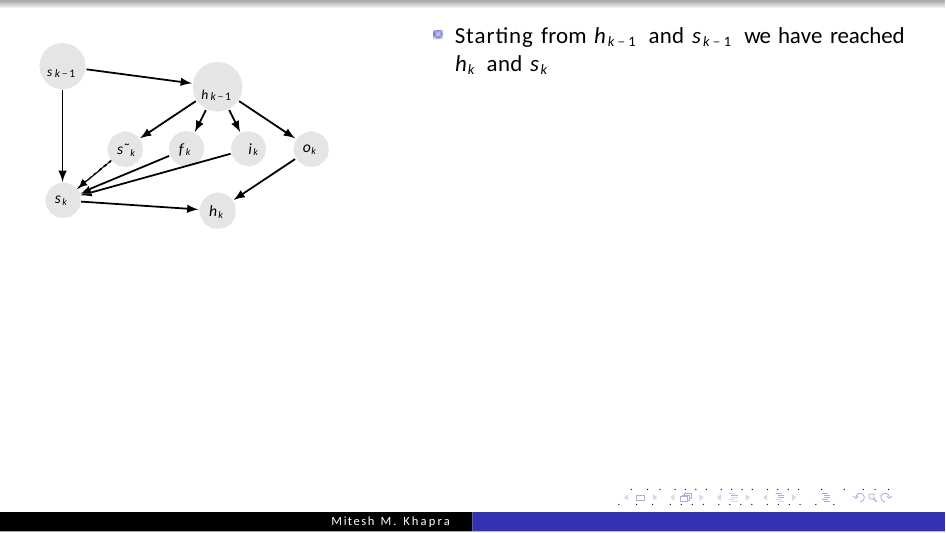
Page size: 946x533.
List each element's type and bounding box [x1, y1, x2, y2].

text_box [0, 480, 946, 533]
picture [0, 0, 945, 8]
text_box [448, 16, 912, 78]
picture [297, 130, 329, 167]
text_box [39, 42, 297, 230]
picture [432, 30, 444, 42]
